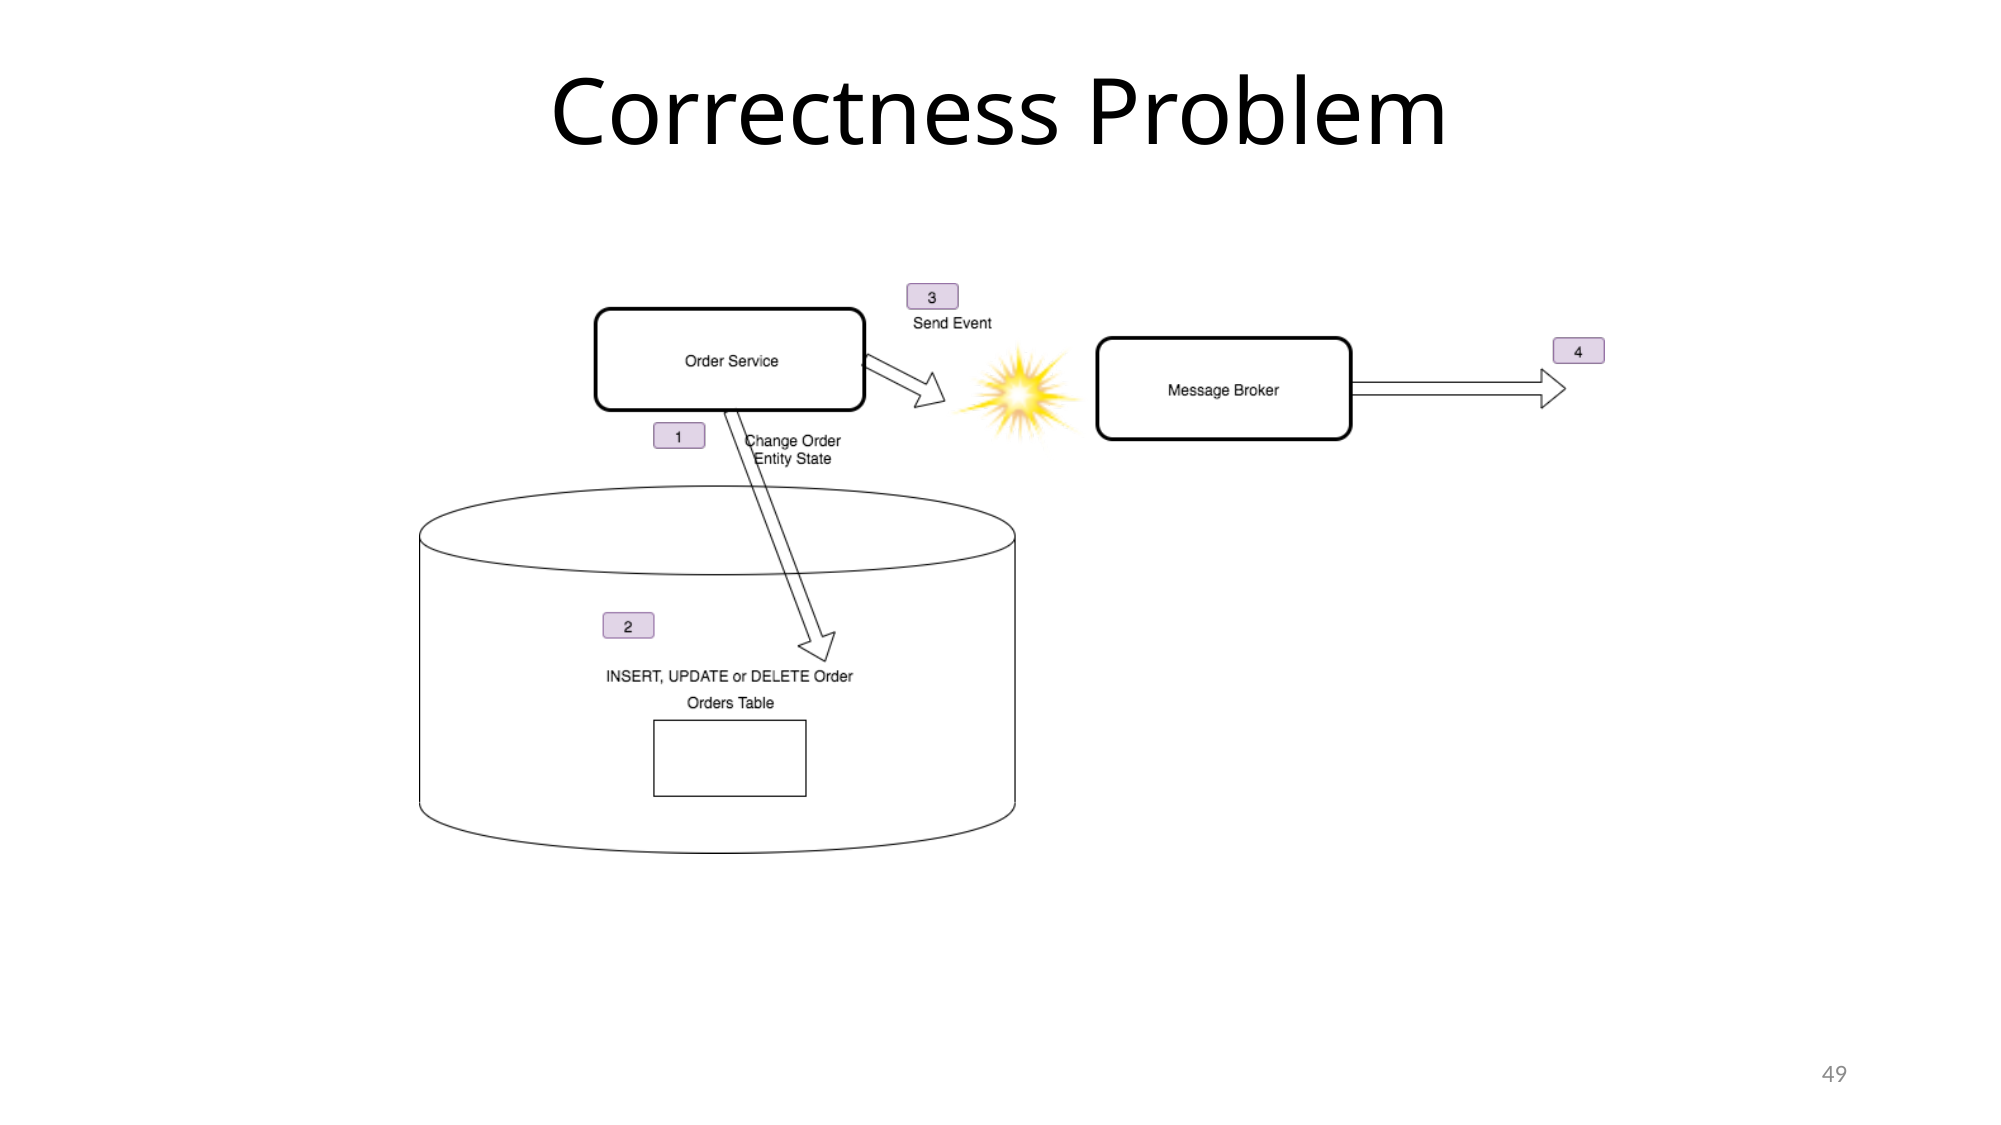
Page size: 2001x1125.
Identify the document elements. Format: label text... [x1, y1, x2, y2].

slide_number 49 [1412, 1042, 1863, 1103]
picture [419, 283, 1605, 854]
text_box Correctness Problem [324, 45, 1675, 233]
